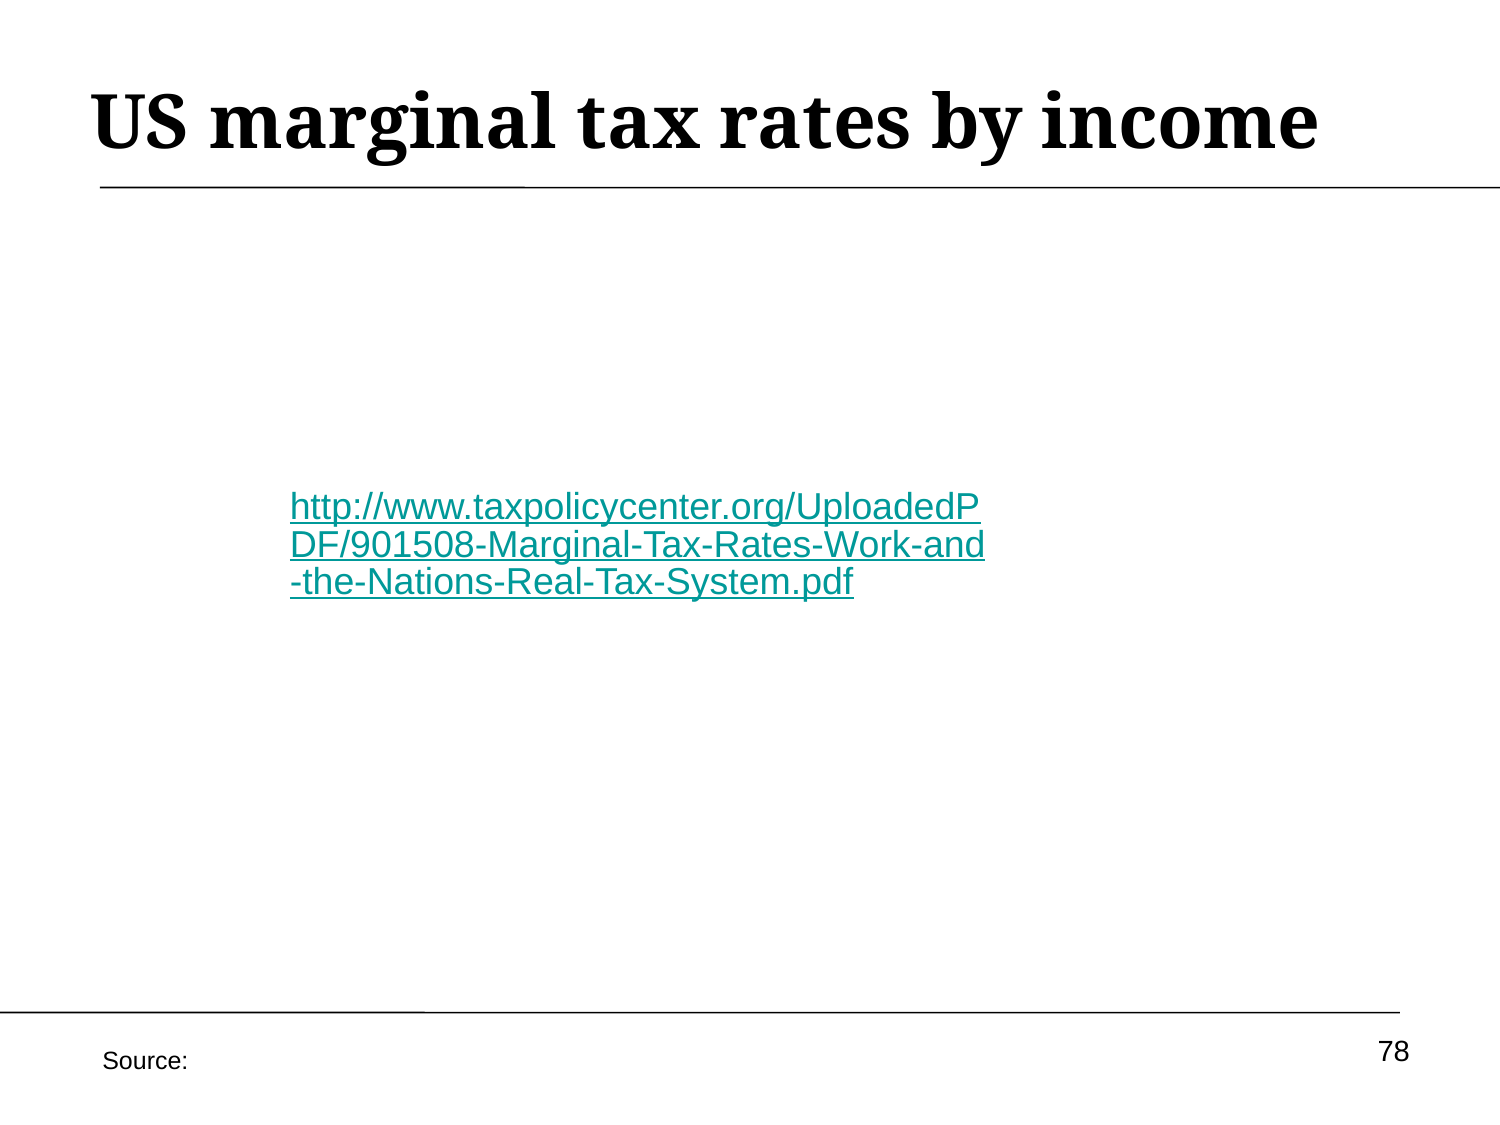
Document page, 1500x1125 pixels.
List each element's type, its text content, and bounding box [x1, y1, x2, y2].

slide_number 78 [1074, 1024, 1426, 1103]
text_box Source: [87, 1037, 1113, 1083]
text_box http://www.taxpolicycenter.org/UploadedPDF/901508-Marginal-Tax-Rates-Work-and-the-Nations-Real-Tax-System.pdf [274, 474, 1013, 535]
title US marginal tax rates by income [75, 50, 1425, 188]
